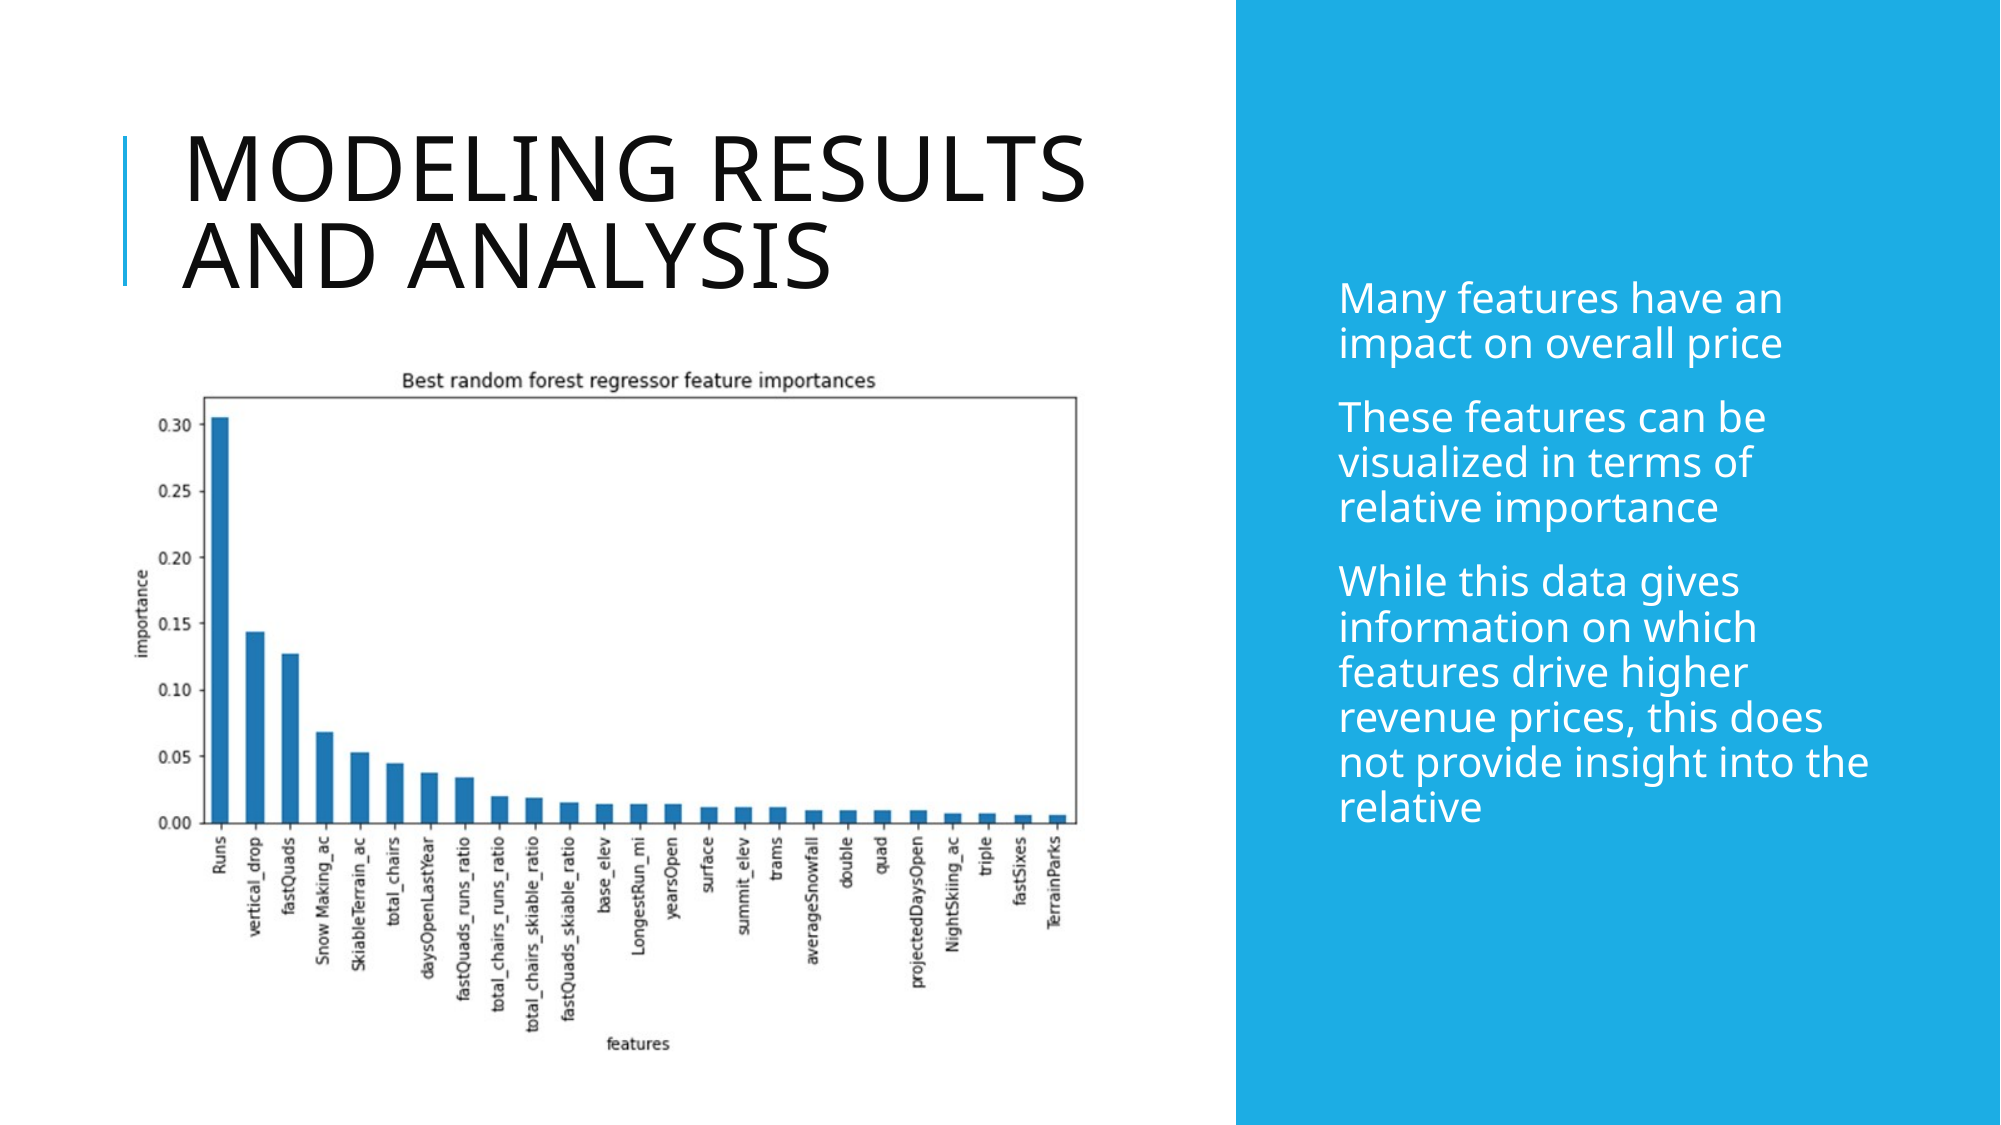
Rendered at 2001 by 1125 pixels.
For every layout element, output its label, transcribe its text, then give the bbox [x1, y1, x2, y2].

list Many features have an impact on overall price These features can be visualized in terms of relative importance While this data gives information on which features drive higher revenue prices, this does not provide insight into the relative [1315, 96, 1895, 1013]
title Modeling results and analysis [168, 96, 1131, 342]
picture [124, 360, 1085, 1064]
text_box [1235, 0, 2000, 1125]
